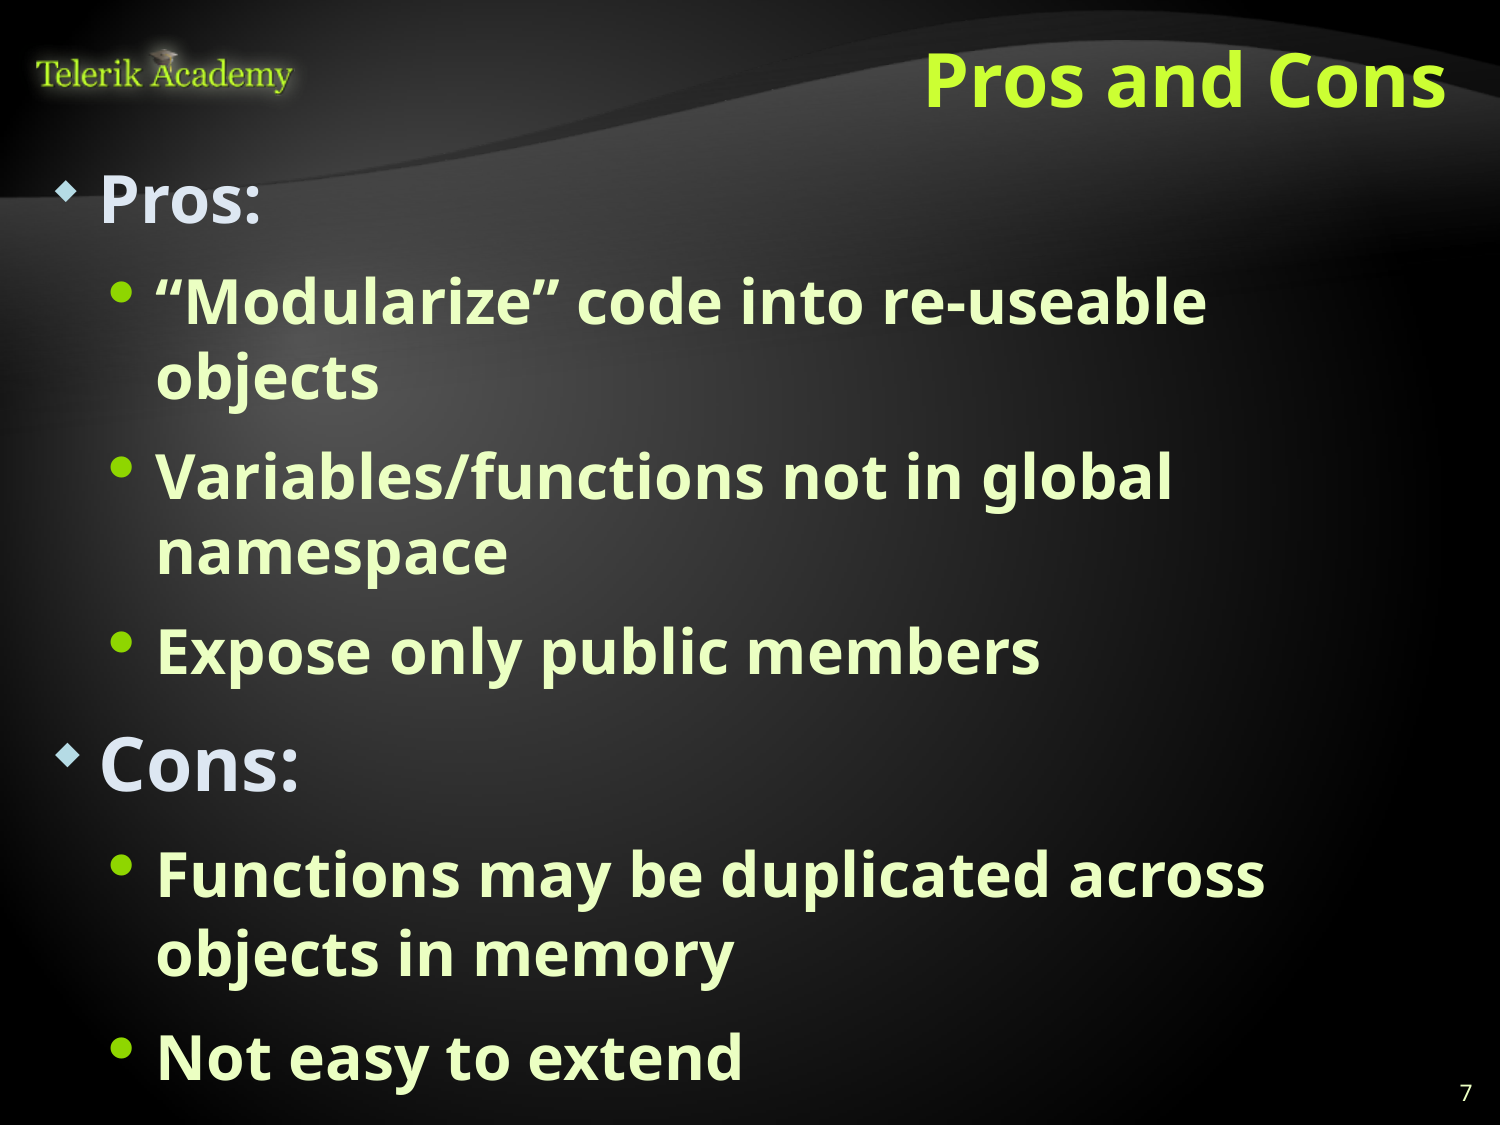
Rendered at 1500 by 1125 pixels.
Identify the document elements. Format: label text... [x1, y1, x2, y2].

title Pros and Cons [300, 12, 1463, 149]
list Pros: “Modularize” code into re-useable objects Variables/functions not in global namespace Expose only public members Cons: Functions may be duplicated across objects in memory Not easy to extend Some complain about debugging [37, 149, 1463, 1100]
slide_number 7 [1412, 1074, 1488, 1113]
picture [0, 0, 1500, 1125]
